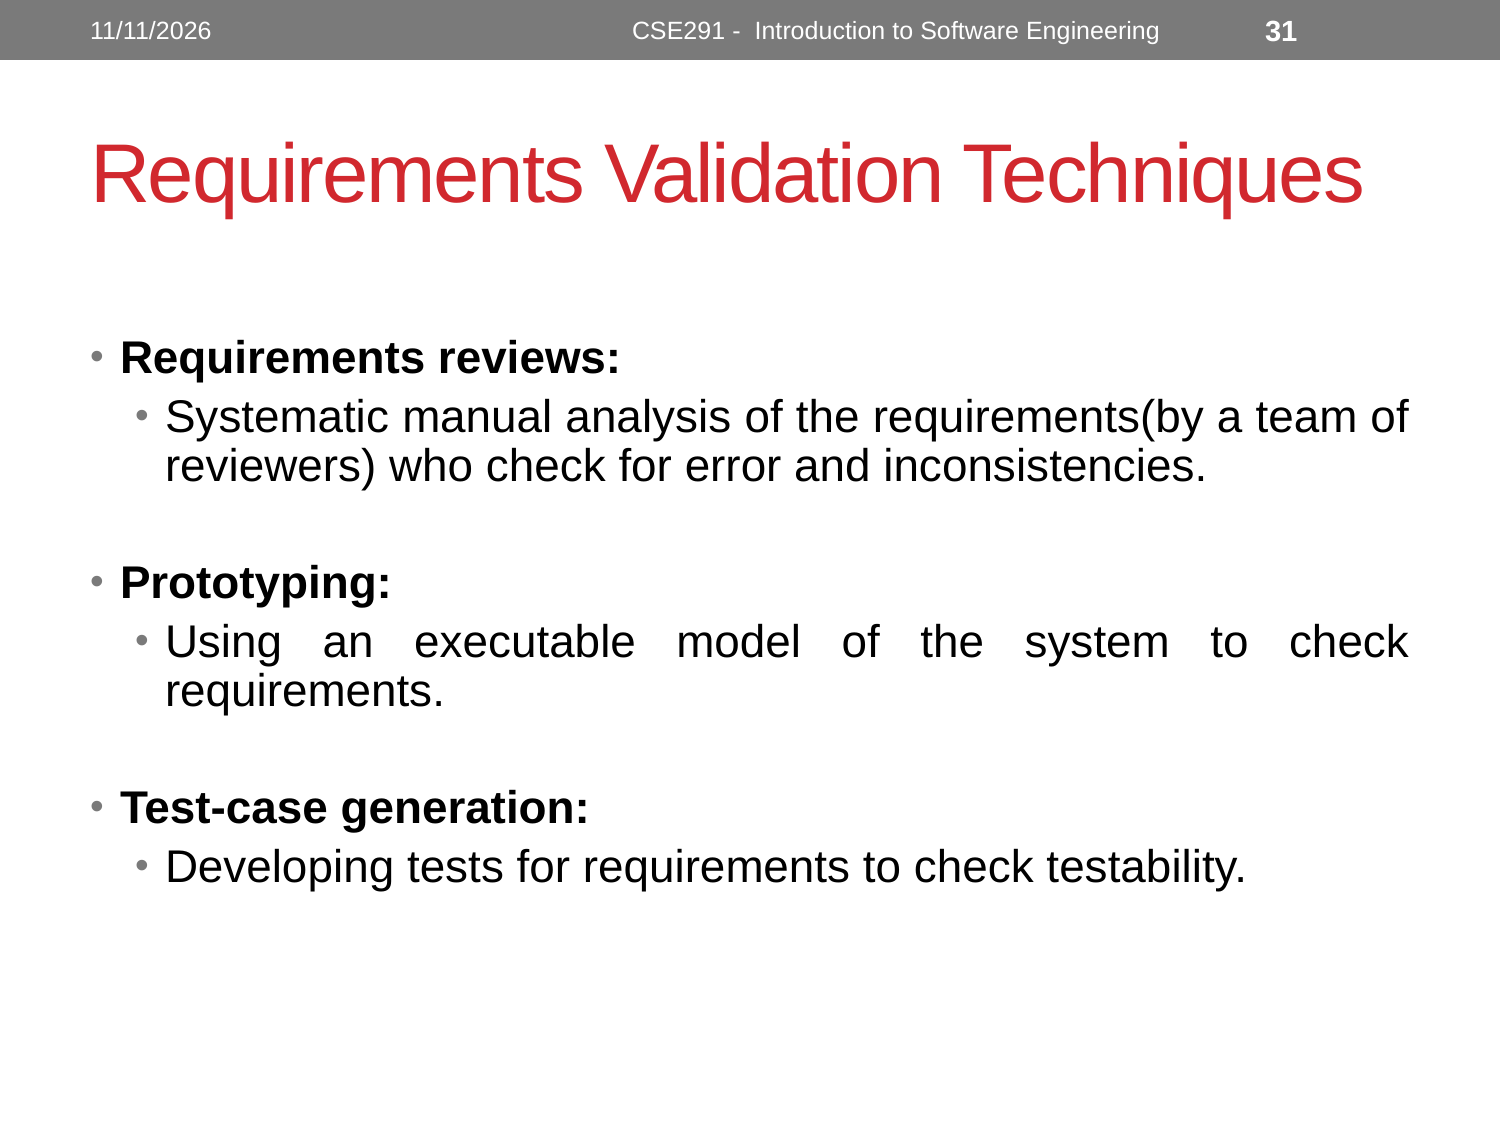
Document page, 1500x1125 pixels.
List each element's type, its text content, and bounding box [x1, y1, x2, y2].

slide_number 31 [1250, 3, 1425, 57]
title Requirements Validation Techniques [75, 87, 1425, 250]
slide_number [75, 3, 550, 57]
footer CSE291 - Introduction to Software Engineering [562, 3, 1238, 57]
list Requirements reviews: Systematic manual analysis of the requirements(by a team of reviewers) who check for error and inconsistencies. Prototyping: Using an executable model of the system to check requirements. Test-case generation: Developing tests for requirements to check testability. [75, 262, 1425, 1063]
